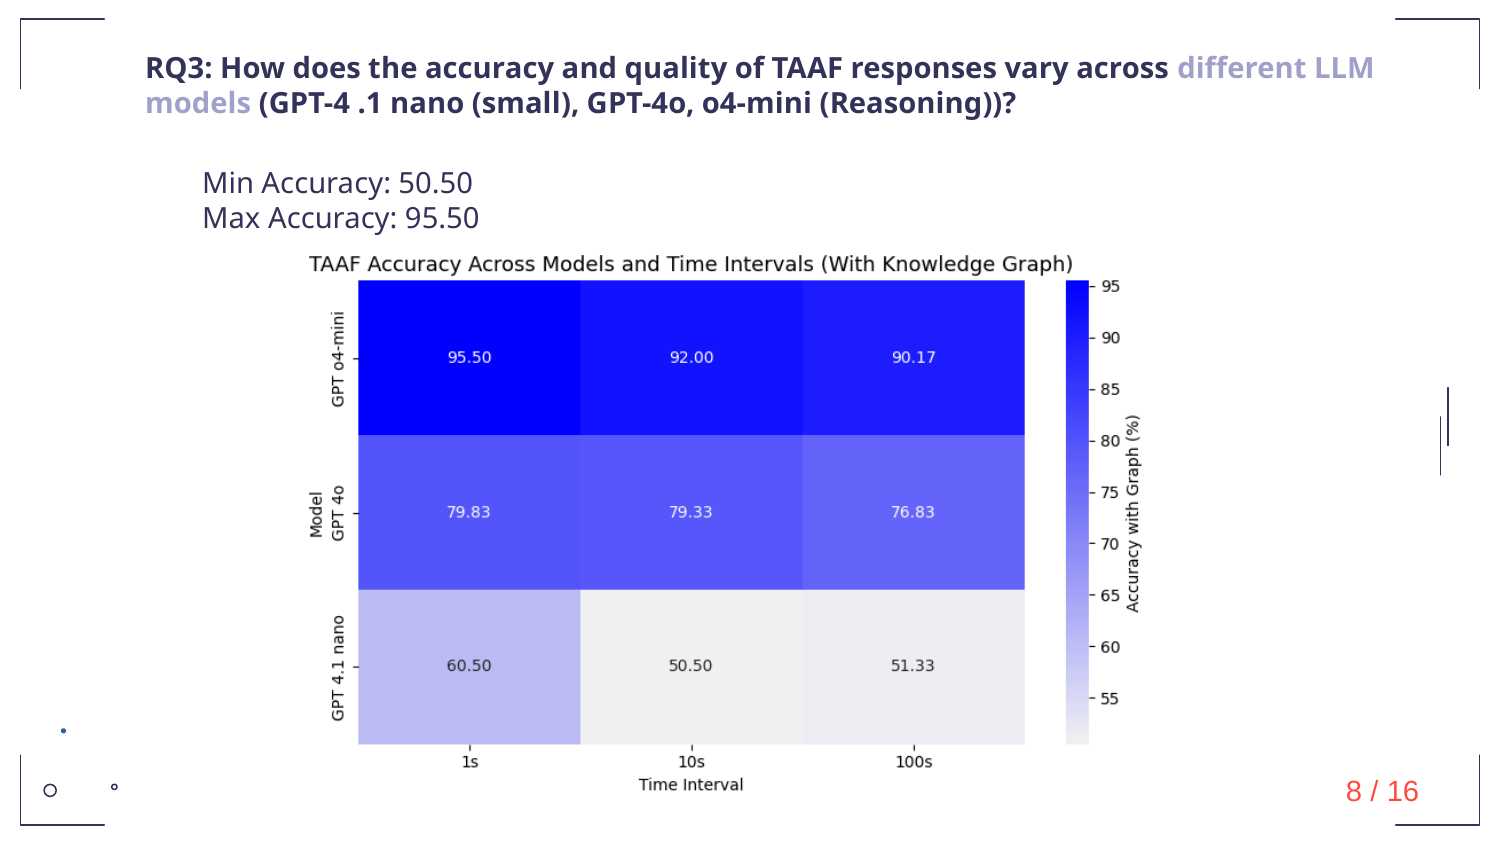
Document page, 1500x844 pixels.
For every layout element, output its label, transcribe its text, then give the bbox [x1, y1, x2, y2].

text_box 8 / 16 [1286, 765, 1479, 815]
title RQ3: How does the accuracy and quality of TAAF responses vary across different LLM models (GPT-4 .1 nano (small), GPT-4o, o4-mini (Reasoning))? [130, 53, 1418, 170]
text_box Min Accuracy: 50.50 Max Accuracy: 95.50 [187, 137, 1475, 285]
picture [291, 238, 1209, 812]
